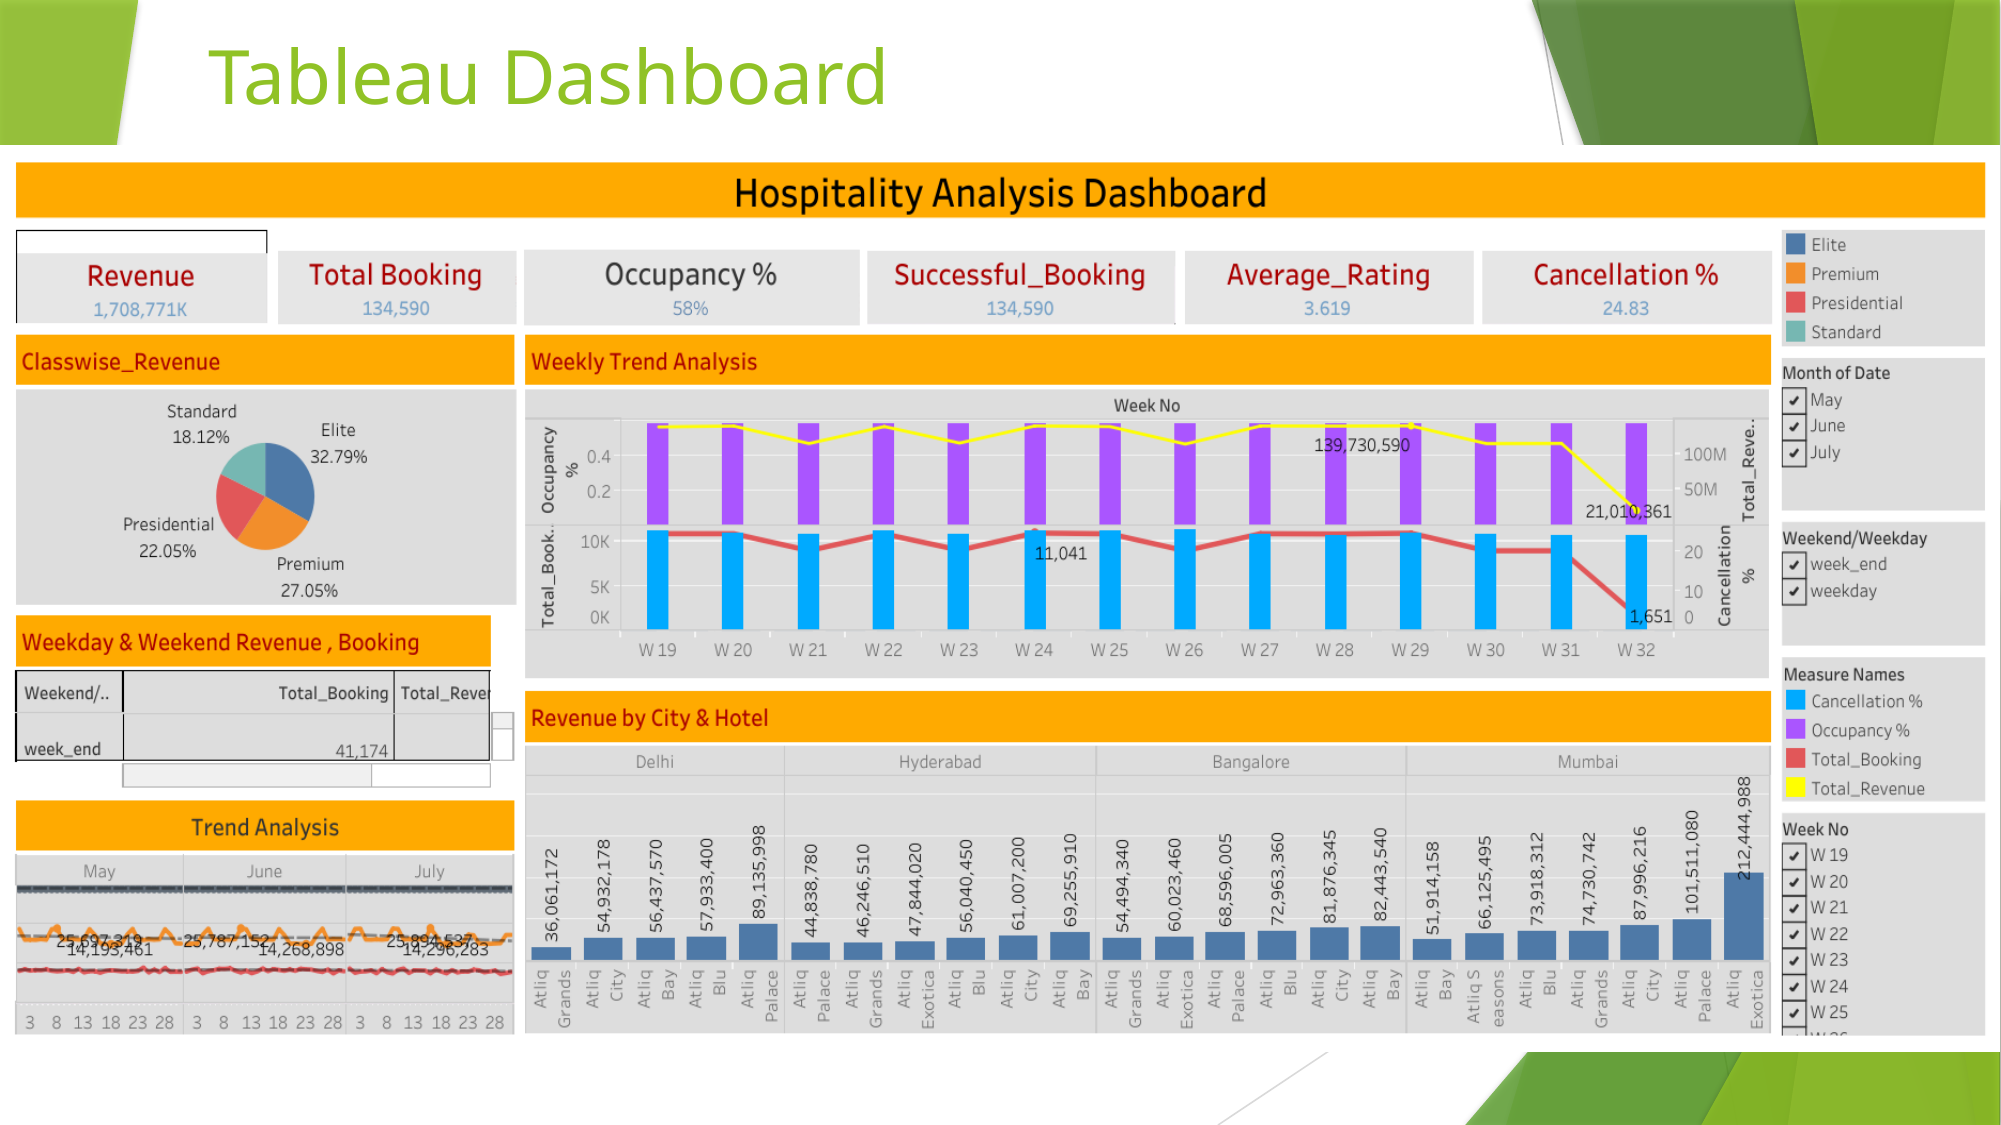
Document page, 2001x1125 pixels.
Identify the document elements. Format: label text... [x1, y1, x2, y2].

picture [0, 145, 2000, 1053]
text_box Tableau Dashboard [193, 22, 1456, 128]
